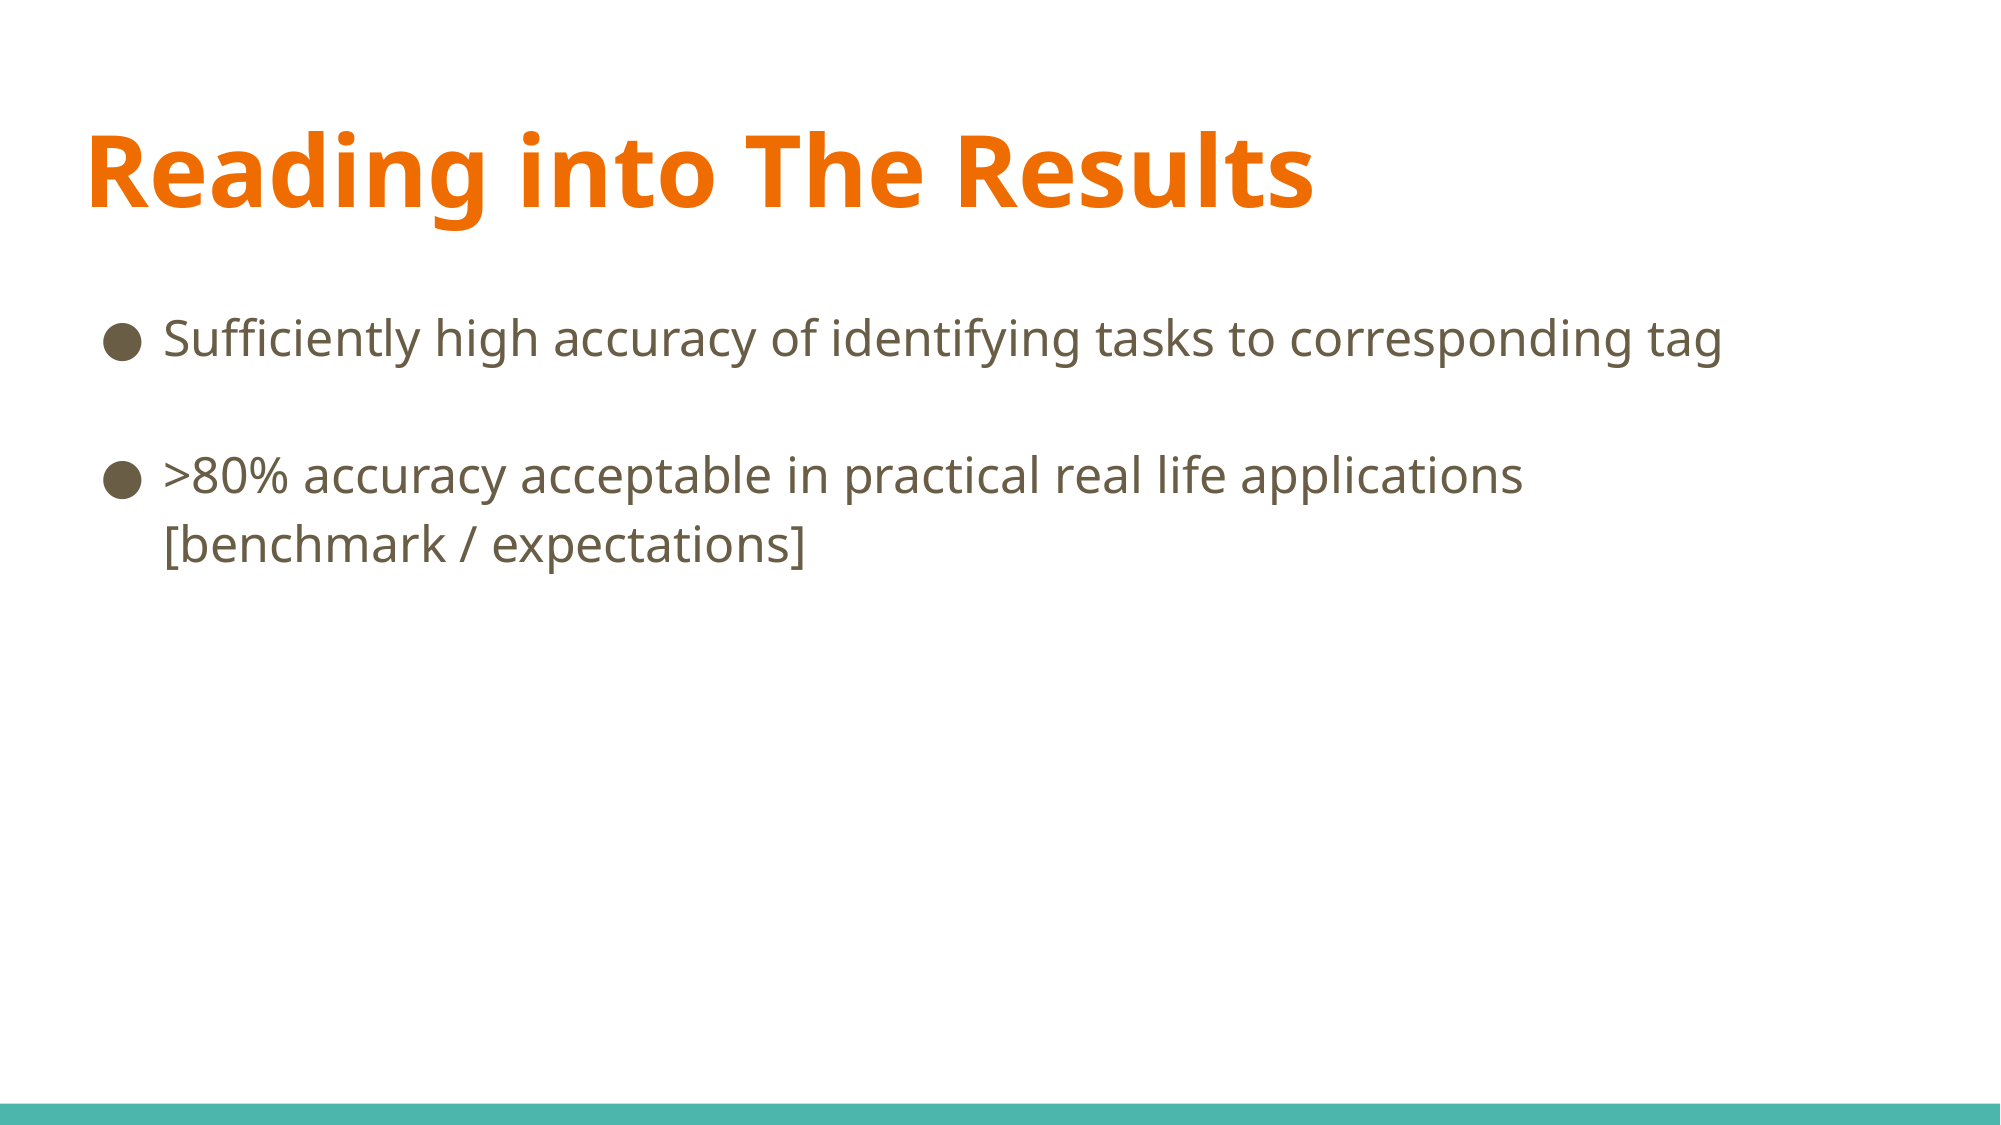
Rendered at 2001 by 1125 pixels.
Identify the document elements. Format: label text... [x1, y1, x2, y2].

list Sufficiently high accuracy of identifying tasks to corresponding tag >80% accuracy acceptable in practical real life applications [benchmark / expectations] [68, 276, 1932, 1000]
title Reading into The Results [68, 97, 1932, 252]
